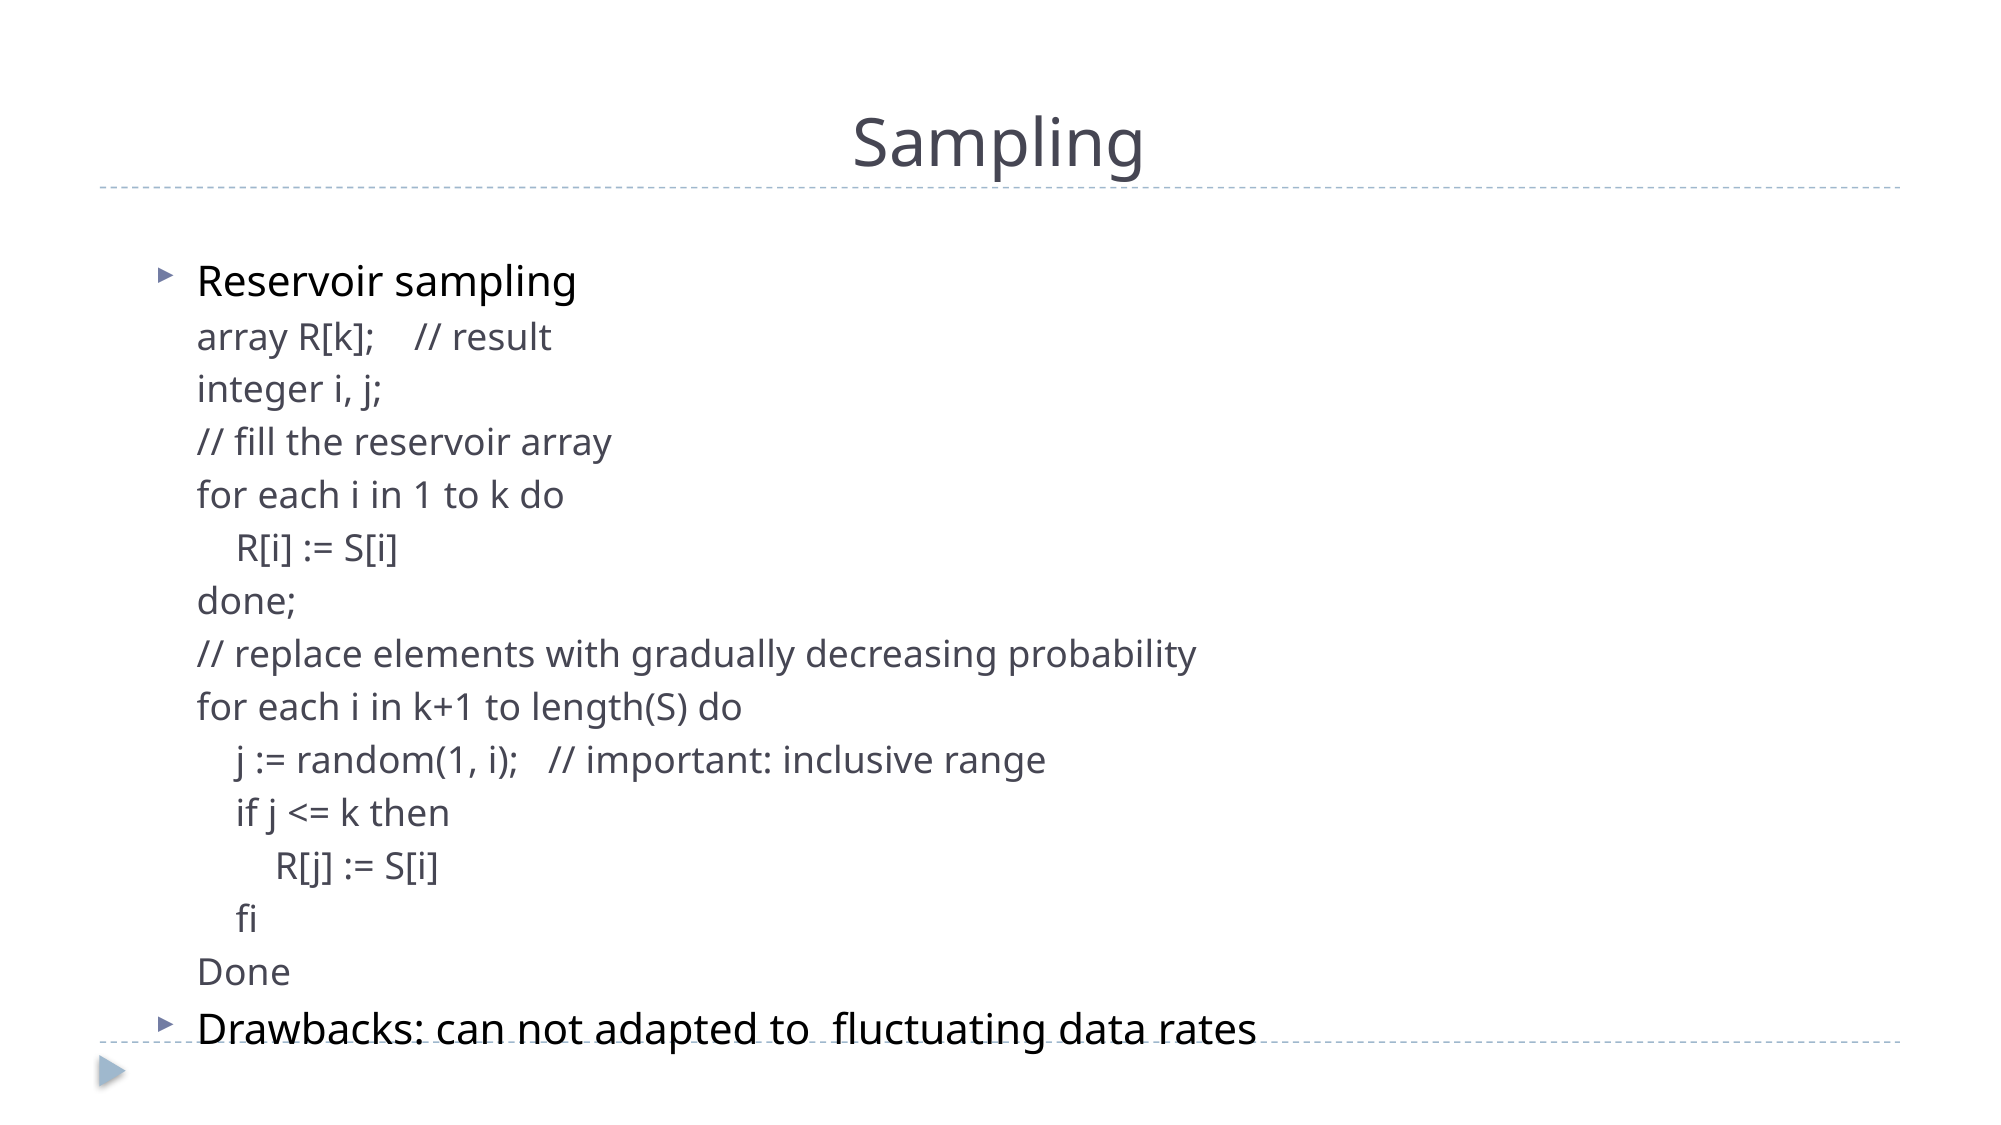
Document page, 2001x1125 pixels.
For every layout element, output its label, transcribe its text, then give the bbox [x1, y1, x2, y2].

list Reservoir sampling array R[k]; // result integer i, j; // fill the reservoir array for each i in 1 to k do R[i] := S[i] done; // replace elements with gradually decreasing probability for each i in k+1 to length(S) do j := random(1, i); // important: inclusive range if j <= k then R[j] := S[i] fi Done Drawbacks: can not adapted to fluctuating data rates [140, 246, 1888, 1065]
title Sampling [99, 24, 1900, 188]
